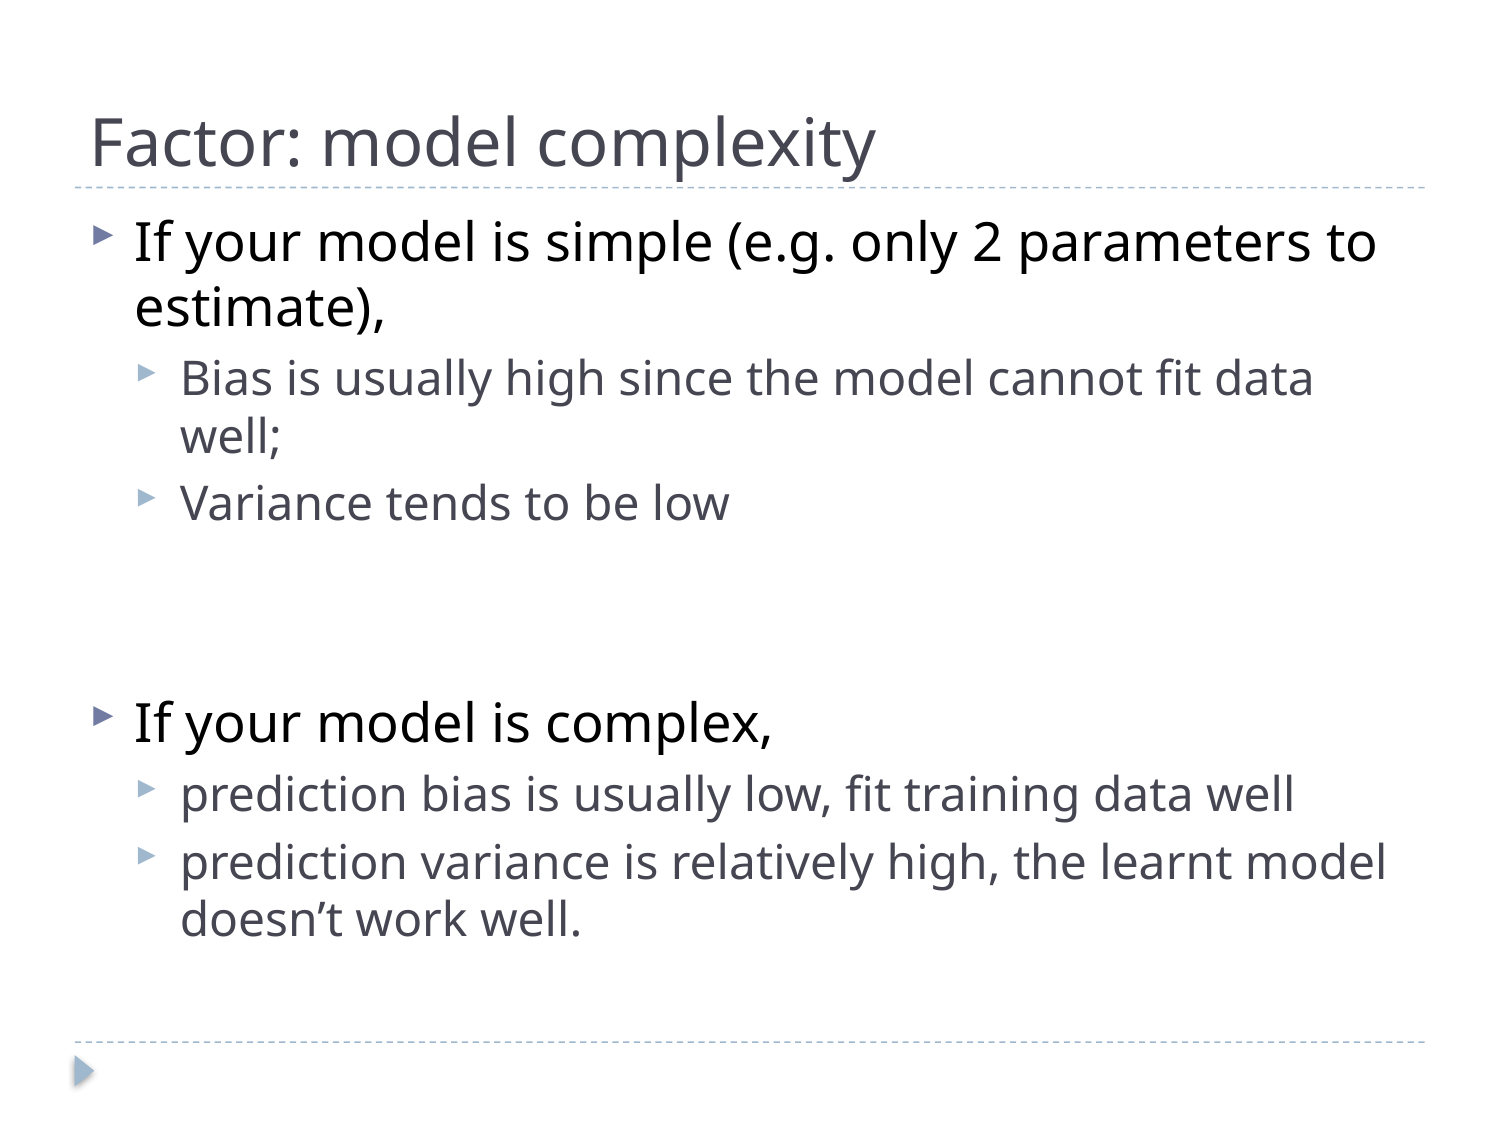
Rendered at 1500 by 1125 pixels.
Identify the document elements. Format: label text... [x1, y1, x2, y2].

list If your model is simple (e.g. only 2 parameters to estimate), Bias is usually high since the model cannot fit data well; Variance tends to be low If your model is complex, prediction bias is usually low, fit training data well prediction variance is relatively high, the learnt model doesn’t work well. [75, 200, 1425, 1010]
title Factor: model complexity [75, 24, 1425, 188]
